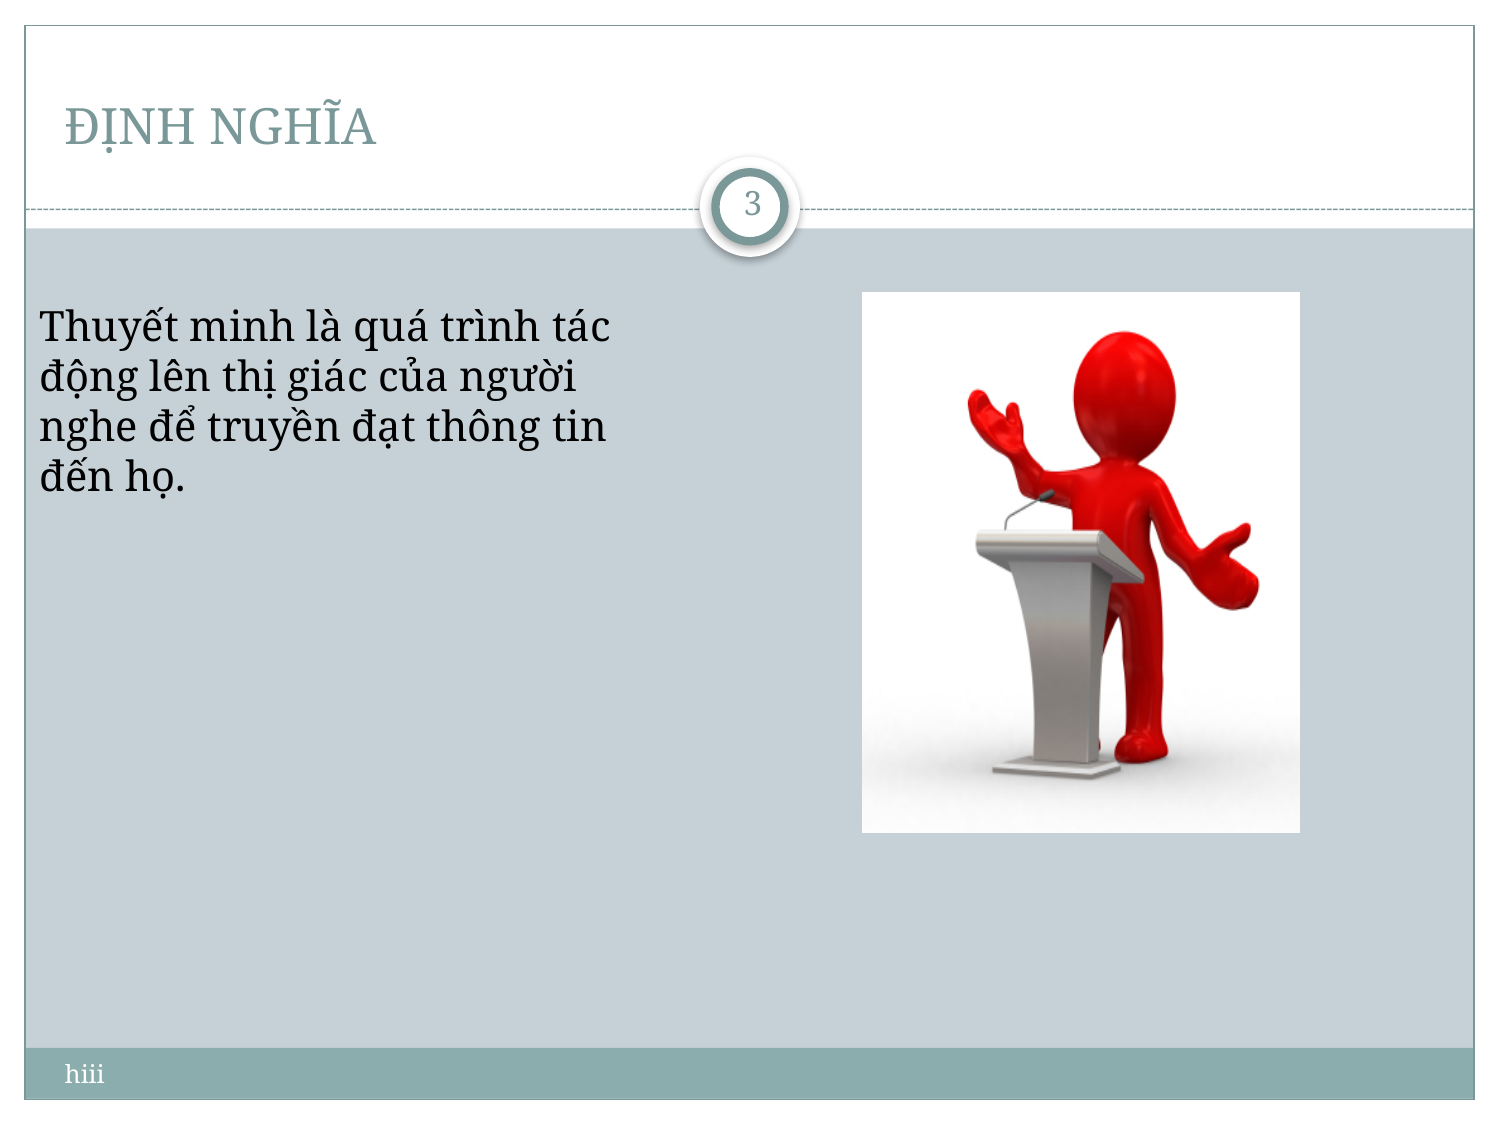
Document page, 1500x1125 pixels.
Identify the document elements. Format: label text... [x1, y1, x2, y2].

slide_number 3 [715, 168, 791, 241]
picture [862, 291, 1301, 834]
list Thuyết minh là quá trình tác động lên thị giác của người nghe để truyền đạt thông tin đến họ. [24, 292, 688, 638]
title ĐỊNH NGHĨA [49, 37, 1450, 162]
footer hiii [50, 1051, 638, 1112]
